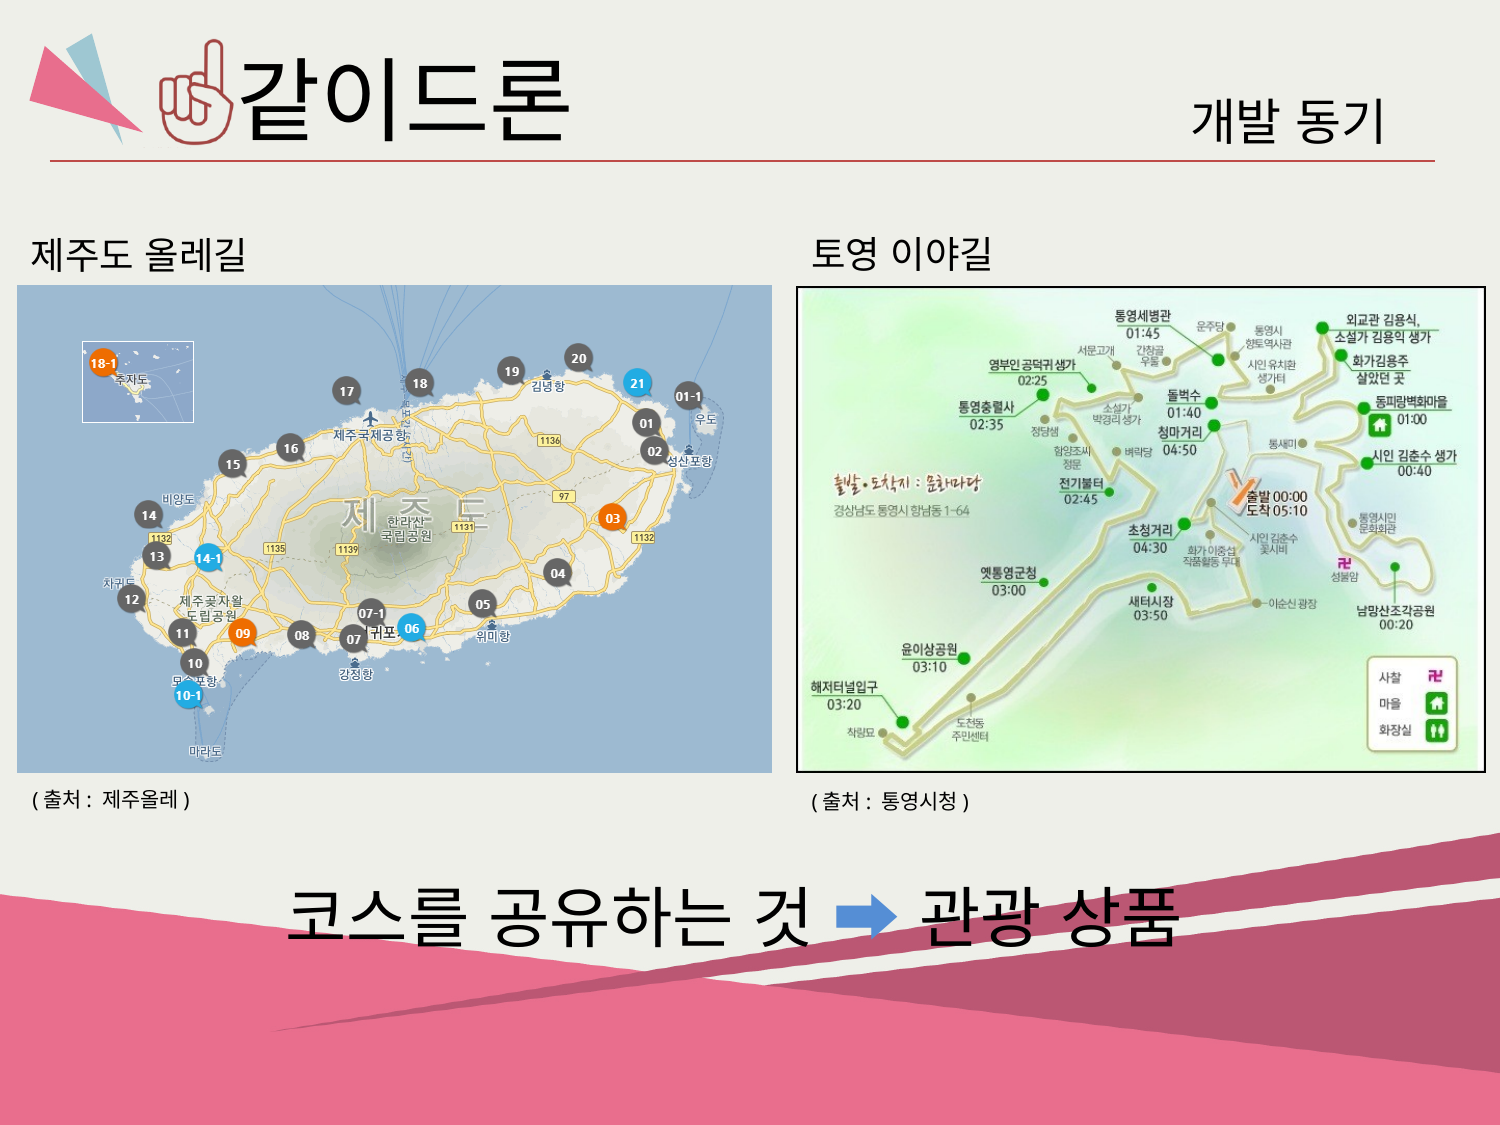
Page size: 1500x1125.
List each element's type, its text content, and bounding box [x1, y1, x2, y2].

picture [0, 0, 1500, 1125]
text_box 제주도 올레길 [15, 224, 631, 285]
text_box 코스를 공유하는 것 ➡ 관광 상품 [270, 868, 1365, 963]
text_box (출처: 제주올레) [17, 781, 523, 844]
text_box 토영 이야길 [796, 223, 1411, 284]
text_box 개발 동기 [1175, 82, 1435, 158]
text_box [34, 33, 128, 146]
text_box 같이드론 [221, 35, 589, 160]
text_box (출처: 통영시청) [796, 781, 1302, 846]
